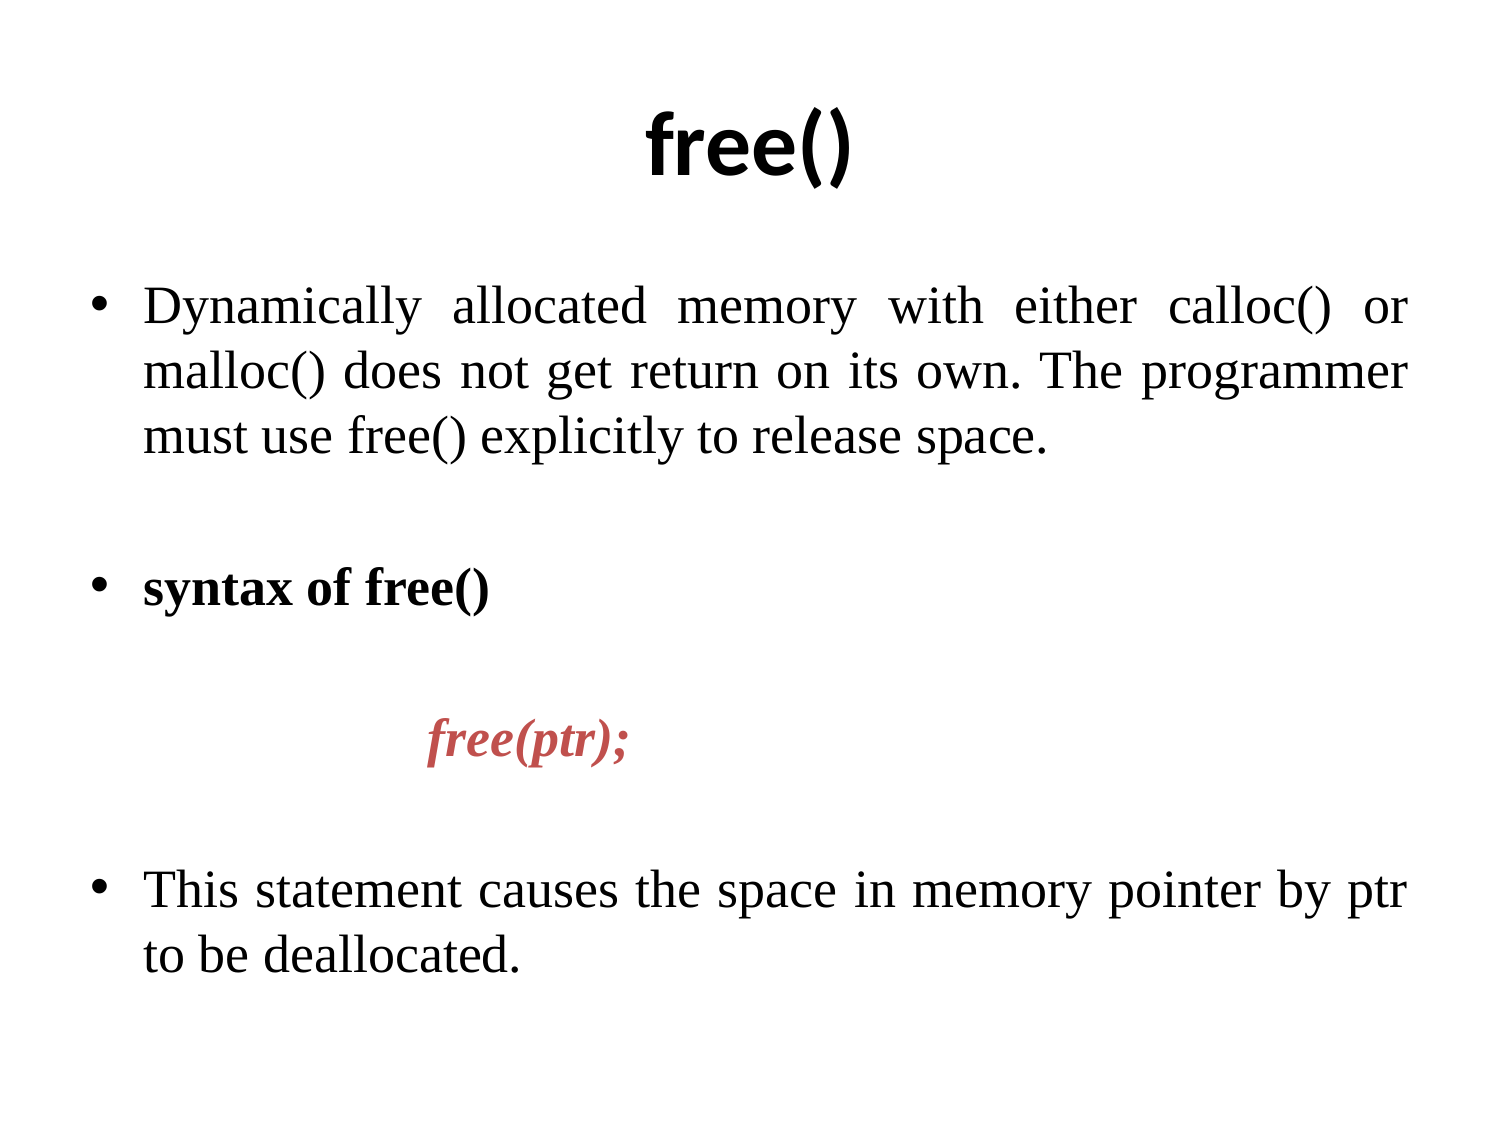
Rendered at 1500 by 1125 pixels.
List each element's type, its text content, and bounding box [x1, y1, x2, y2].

title free() [75, 45, 1425, 233]
list Dynamically allocated memory with either calloc() or malloc() does not get return on its own. The programmer must use free() explicitly to release space. syntax of free() free(ptr); This statement causes the space in memory pointer by ptr to be deallocated. [75, 262, 1425, 1005]
